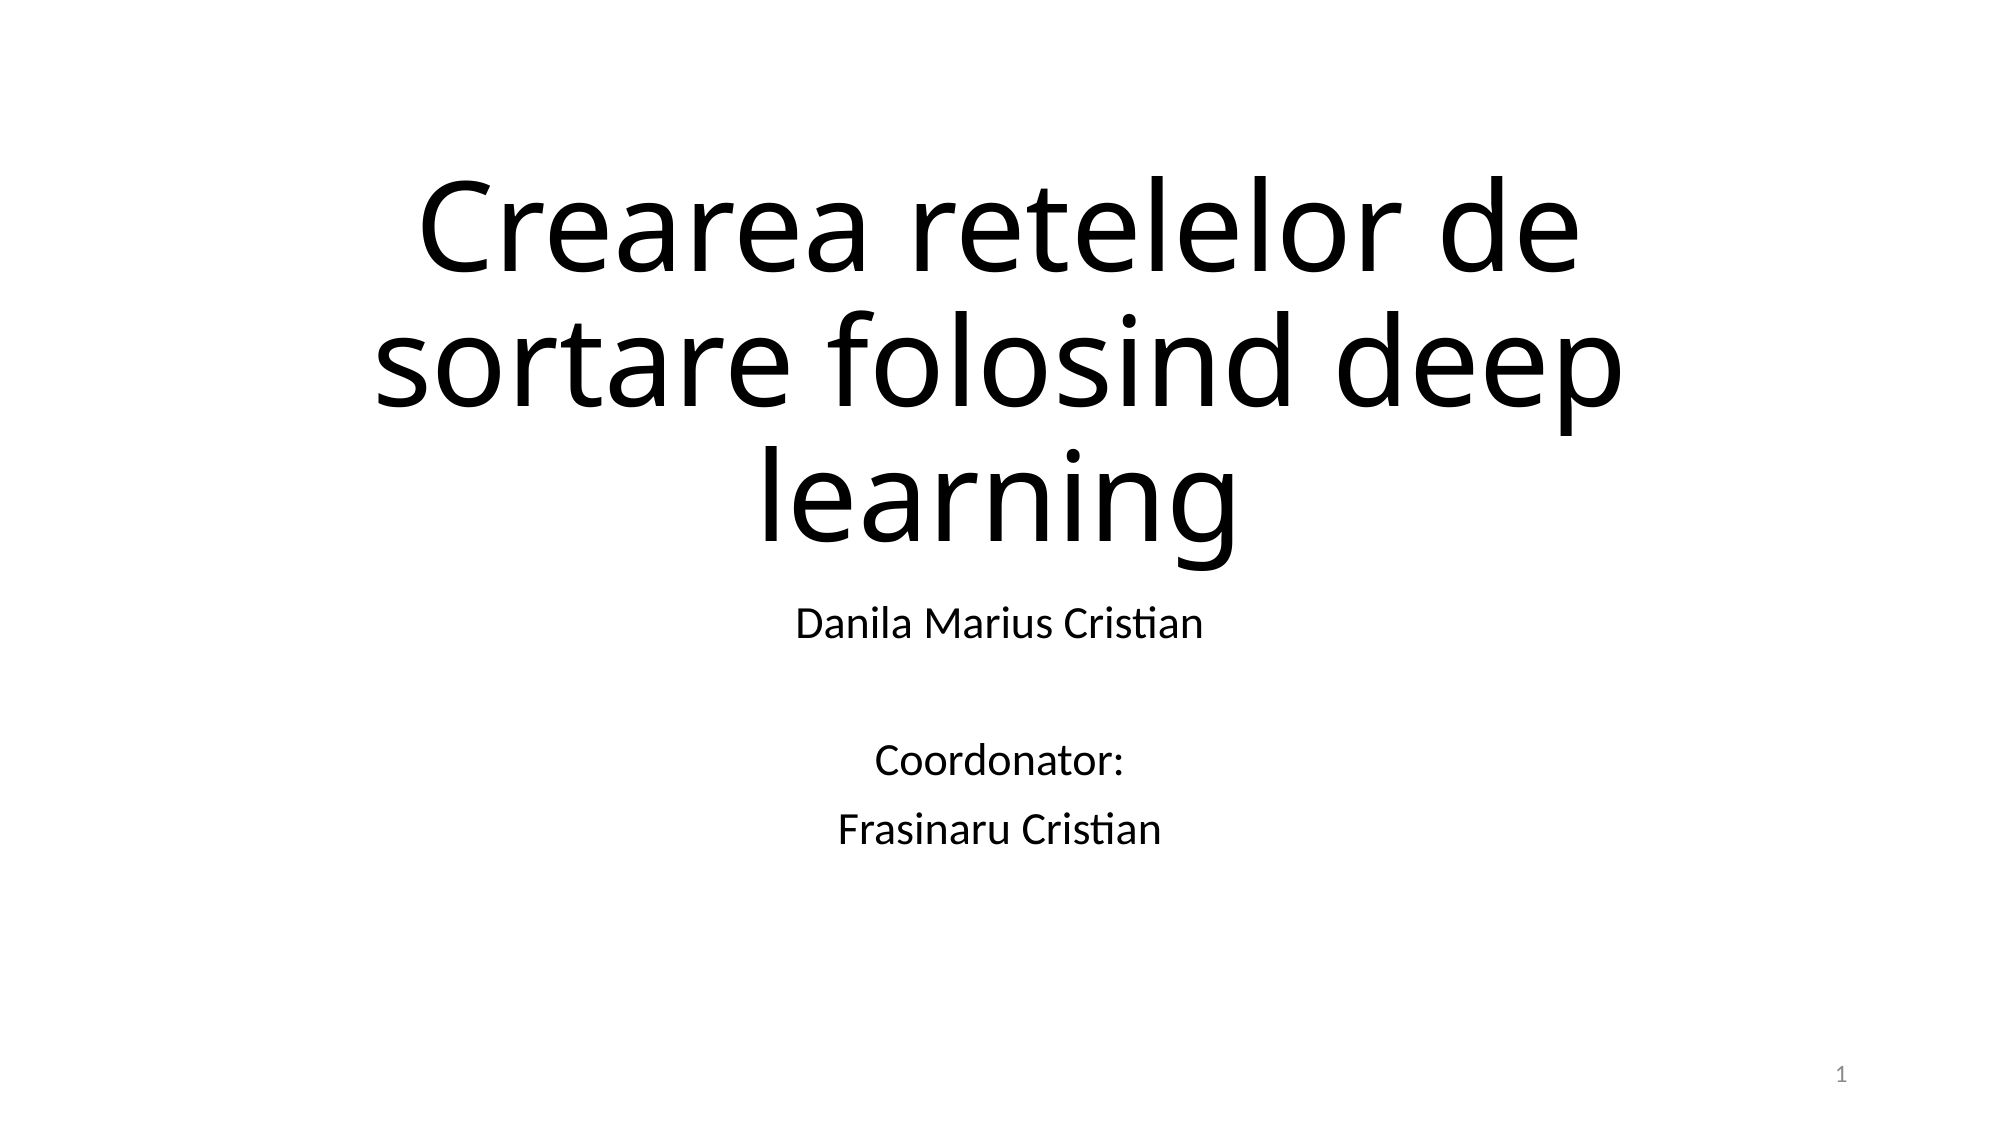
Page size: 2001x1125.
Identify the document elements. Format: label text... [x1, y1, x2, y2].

subtitle Danila Marius Cristian Coordonator: Frasinaru Cristian [249, 590, 1750, 863]
slide_number 1 [1412, 1042, 1863, 1103]
title Crearea retelelor de sortare folosind deep learning [249, 184, 1750, 576]
